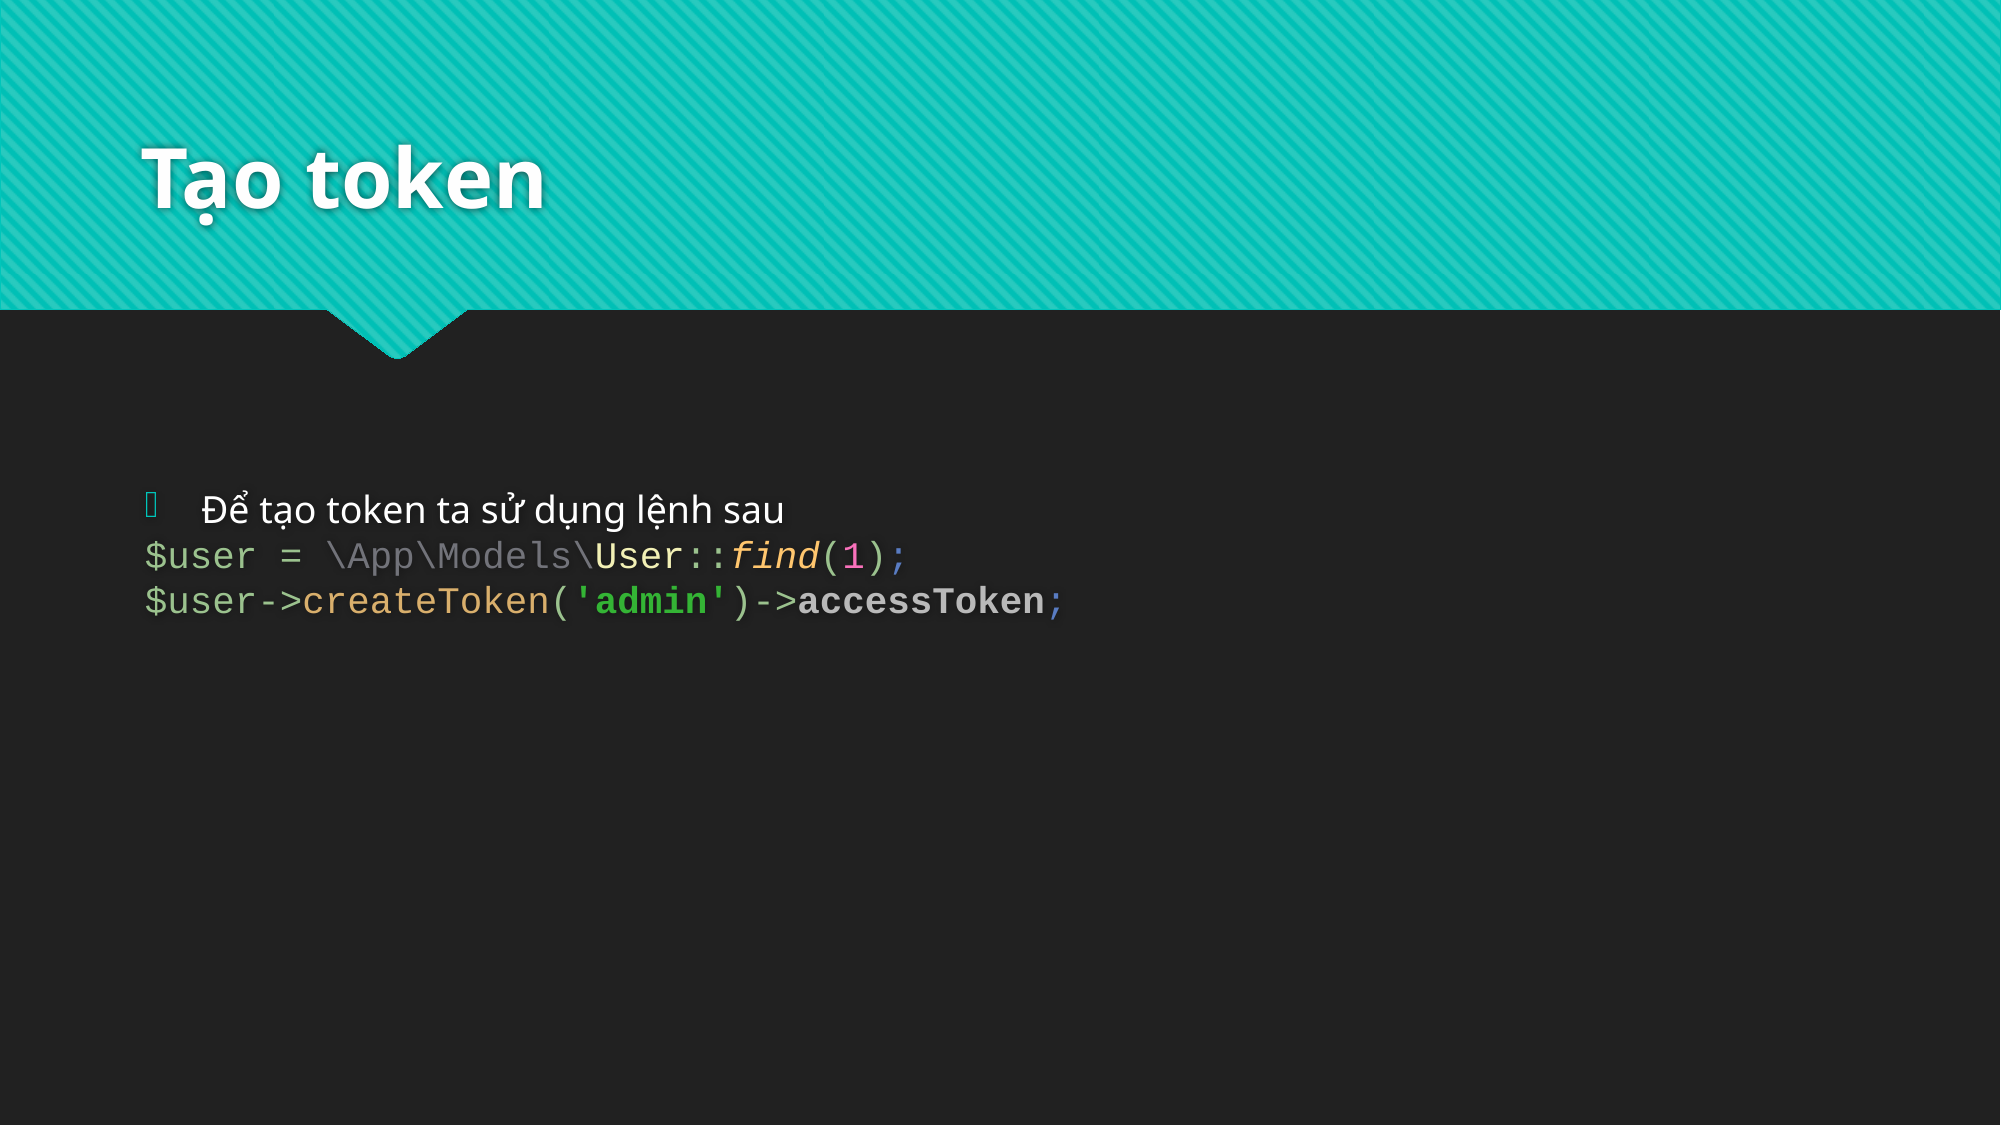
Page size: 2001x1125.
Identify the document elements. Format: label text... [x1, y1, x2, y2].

list Để tạo token ta sử dụng lệnh sau $user = \App\Models\User::find(1); $user->createToken('admin')->accessToken; [136, 377, 1953, 775]
picture [1, 0, 2000, 358]
title Tạo token [132, 72, 1868, 234]
